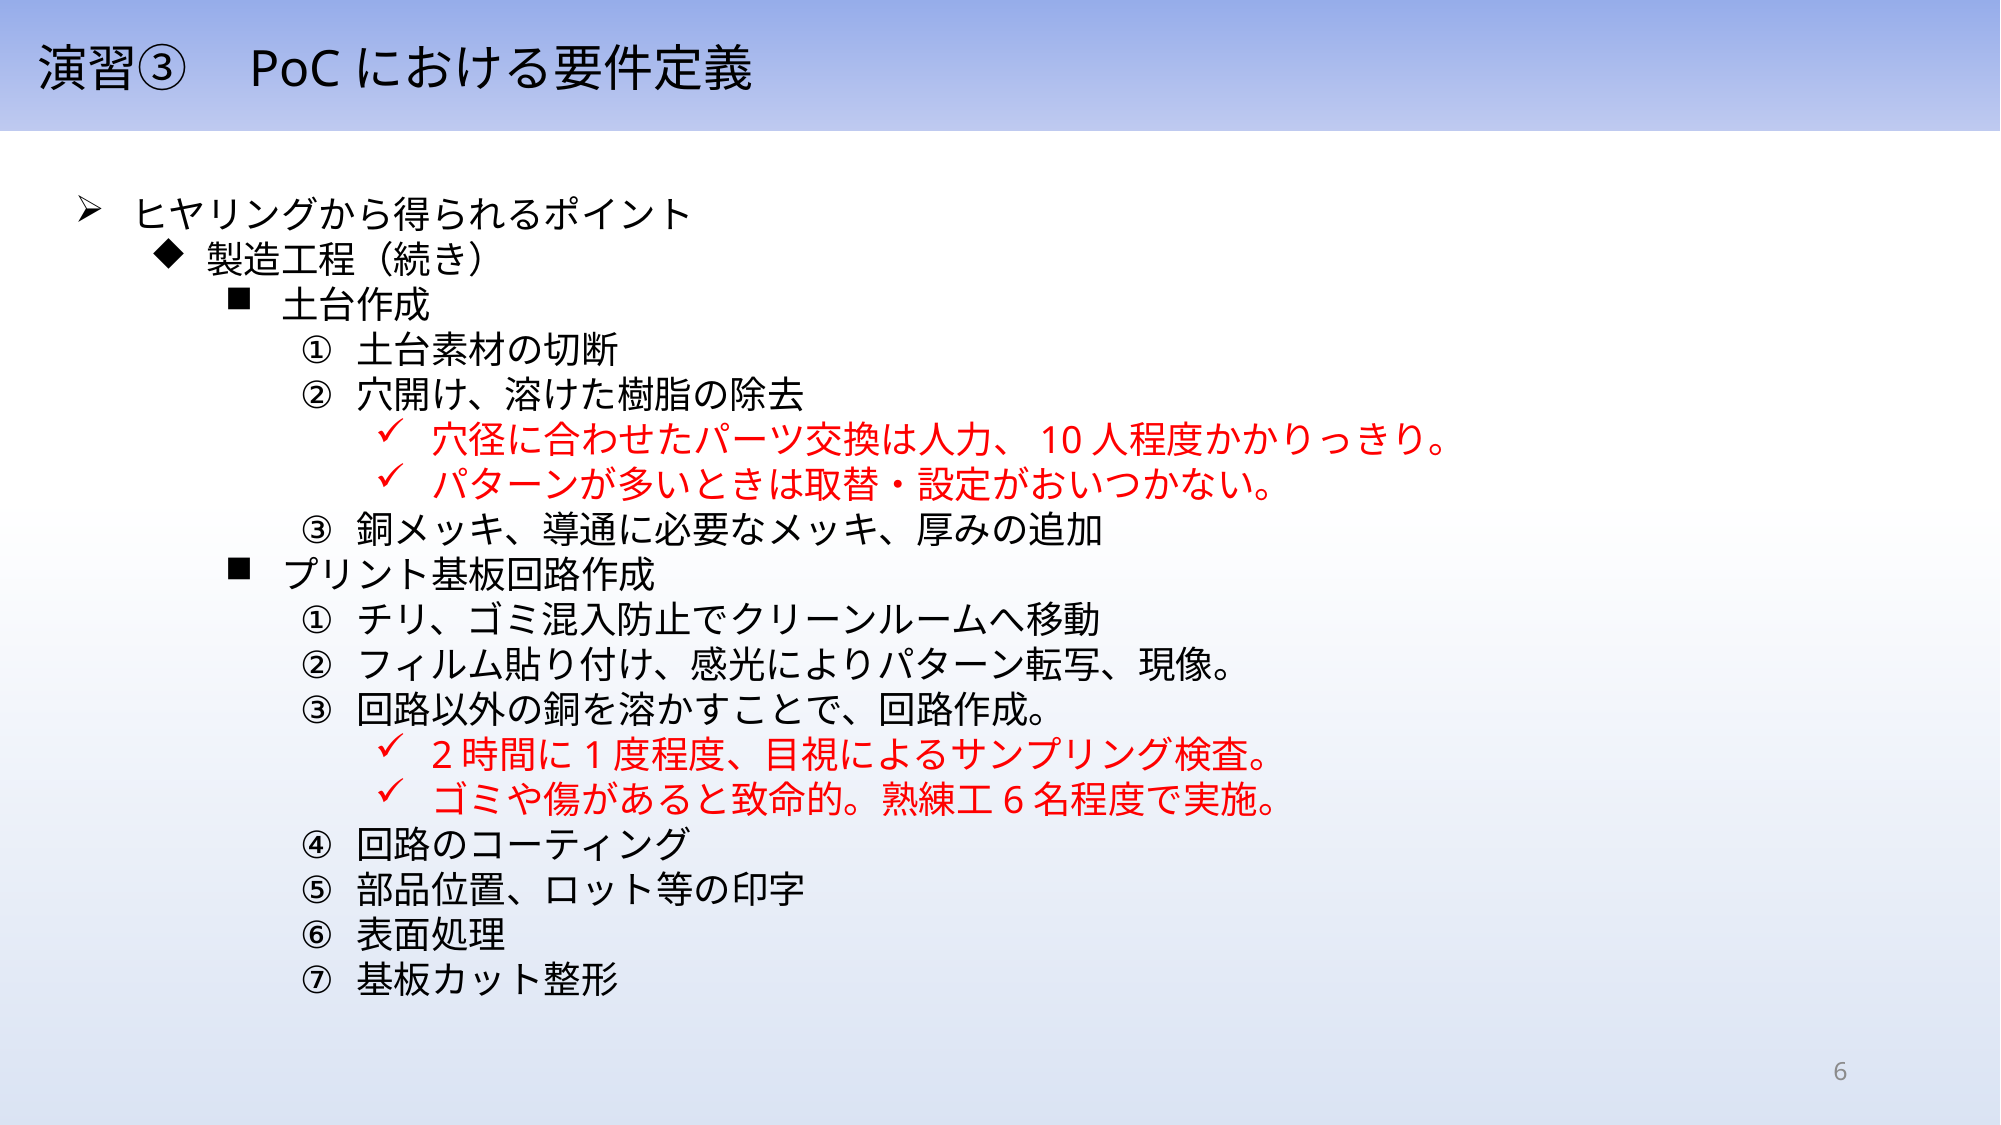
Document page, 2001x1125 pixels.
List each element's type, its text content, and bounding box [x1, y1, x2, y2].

slide_number 6 [1412, 1054, 1863, 1103]
text_box 演習③ PoCにおける要件定義 [22, 28, 1332, 104]
text_box ヒヤリングから得られるポイント 製造工程（続き） 土台作成 土台素材の切断 穴開け、溶けた樹脂の除去 穴径に合わせたパーツ交換は人力、10人程度かかりっきり。 パターンが多いときは取替・設定がおいつかない。 銅メッキ、導通に必要なメッキ、厚みの追加 プリント基板回路作成 チリ、ゴミ混入防止でクリーンルームへ移動 フィルム貼り付け、感光によりパターン転写、現像。 回路以外の銅を溶かすことで、回路作成。 2時間に1度程度、目視によるサンプリング検査。 ゴミや傷があると致命的。熟練工6名程度で実施。 回路のコーティング 部品位置、ロット等の印字 表面処理 基板カット整形 [60, 183, 1940, 1054]
